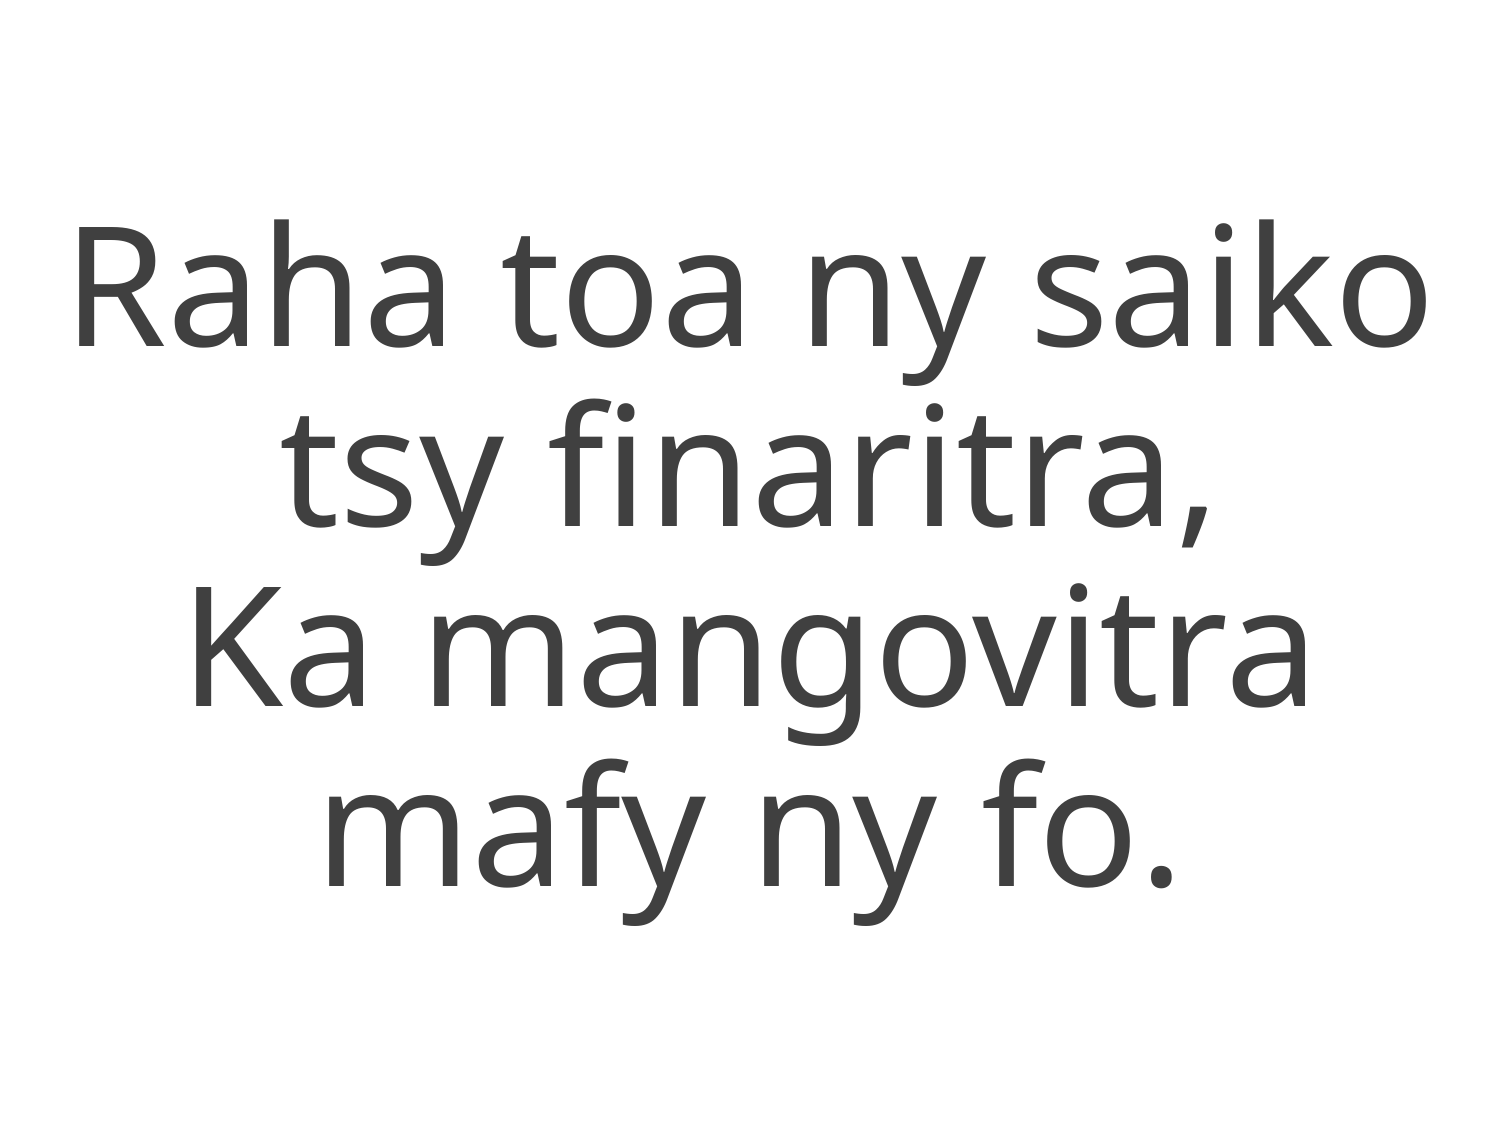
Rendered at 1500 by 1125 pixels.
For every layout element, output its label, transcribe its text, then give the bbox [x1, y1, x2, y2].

title Raha toa ny saiko tsy finaritra, Ka mangovitra mafy ny fo. [0, 453, 1500, 672]
